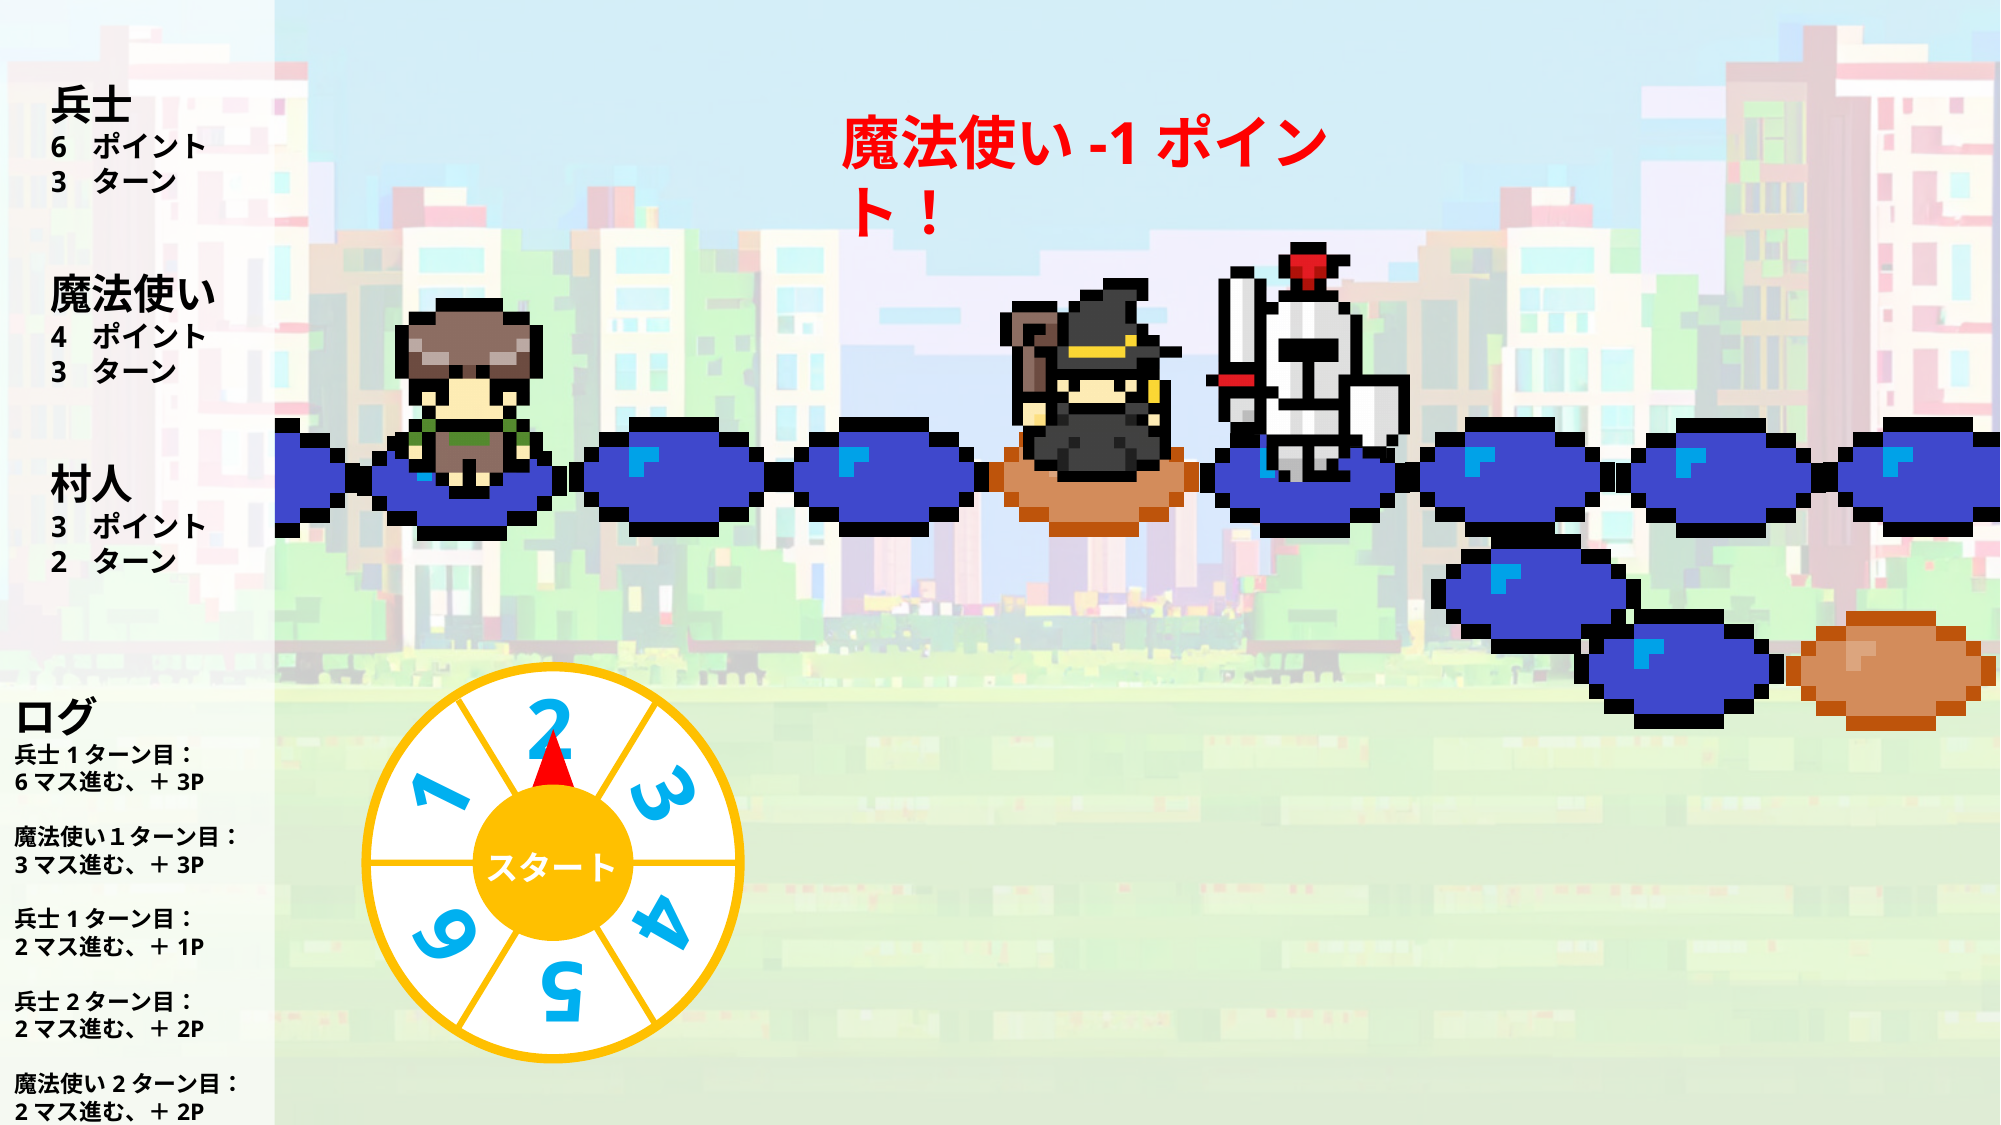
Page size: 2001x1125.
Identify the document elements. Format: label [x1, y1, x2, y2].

text_box [356, 675, 750, 1050]
picture [0, 0, 2000, 1125]
text_box [466, 728, 638, 941]
